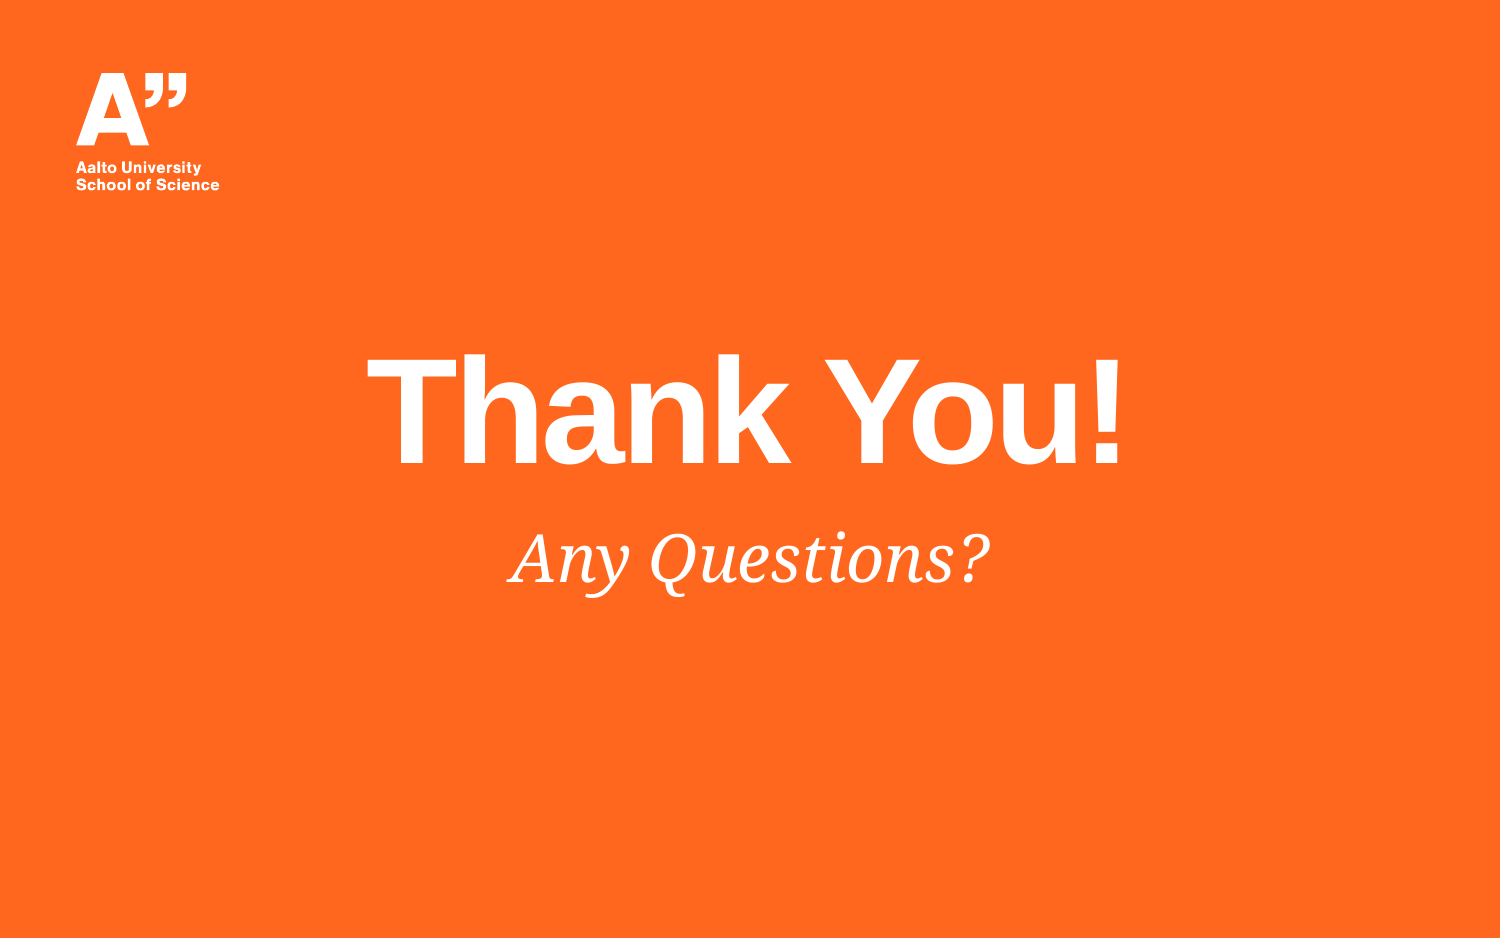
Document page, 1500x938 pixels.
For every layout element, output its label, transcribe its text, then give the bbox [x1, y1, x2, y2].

title Thank You! [76, 107, 1424, 493]
subtitle Any Questions? [76, 516, 1424, 672]
